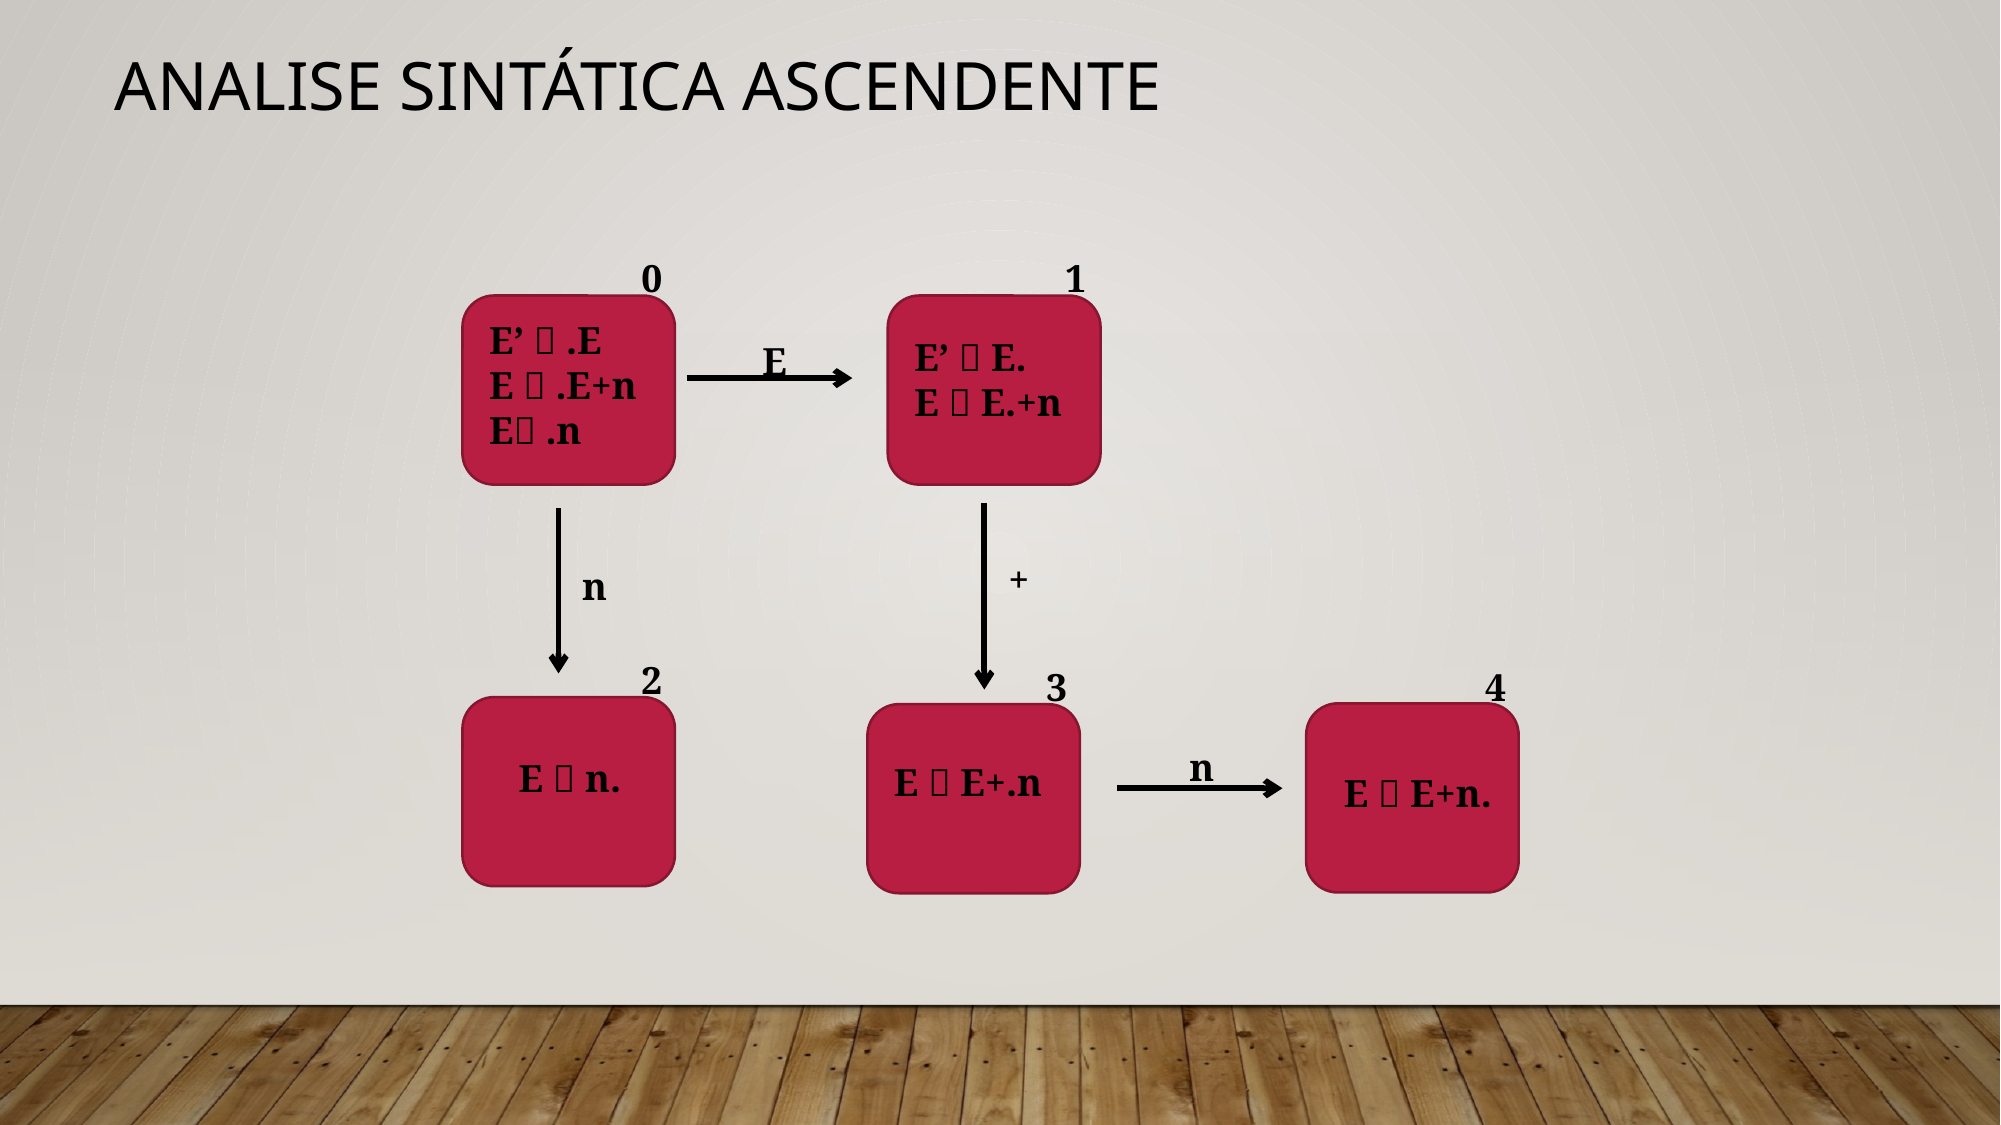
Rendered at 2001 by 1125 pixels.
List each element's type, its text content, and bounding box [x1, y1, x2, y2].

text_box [1116, 736, 1283, 798]
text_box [1305, 655, 1532, 893]
title Analise Sintática Ascendente [99, 45, 1900, 233]
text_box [558, 507, 621, 649]
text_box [462, 247, 677, 485]
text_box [686, 330, 853, 392]
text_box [462, 649, 694, 887]
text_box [867, 656, 1084, 894]
list [437, 184, 1863, 927]
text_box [981, 503, 1047, 656]
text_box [887, 247, 1107, 485]
picture [0, 1005, 2000, 1125]
